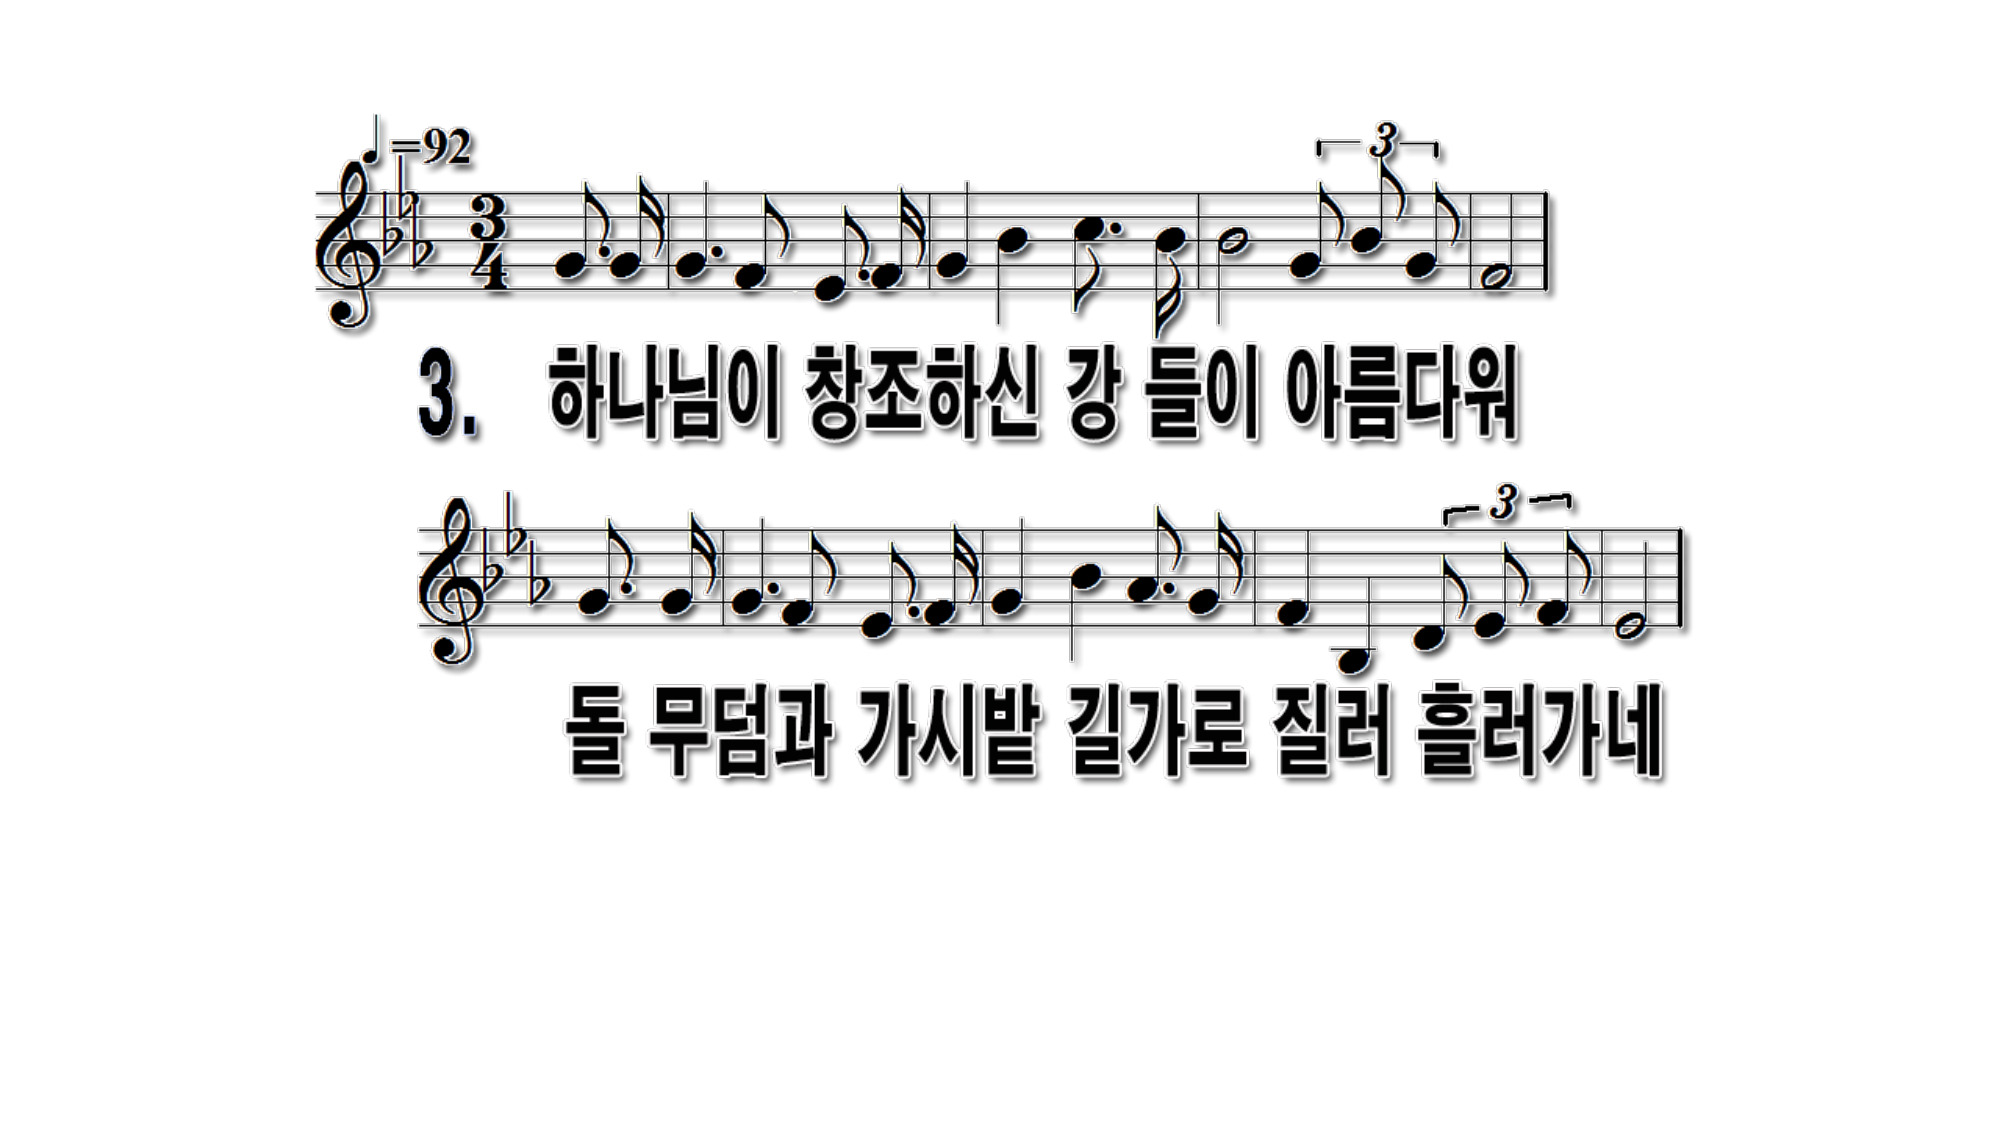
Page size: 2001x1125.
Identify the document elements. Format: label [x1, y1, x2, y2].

picture [249, 0, 1750, 835]
